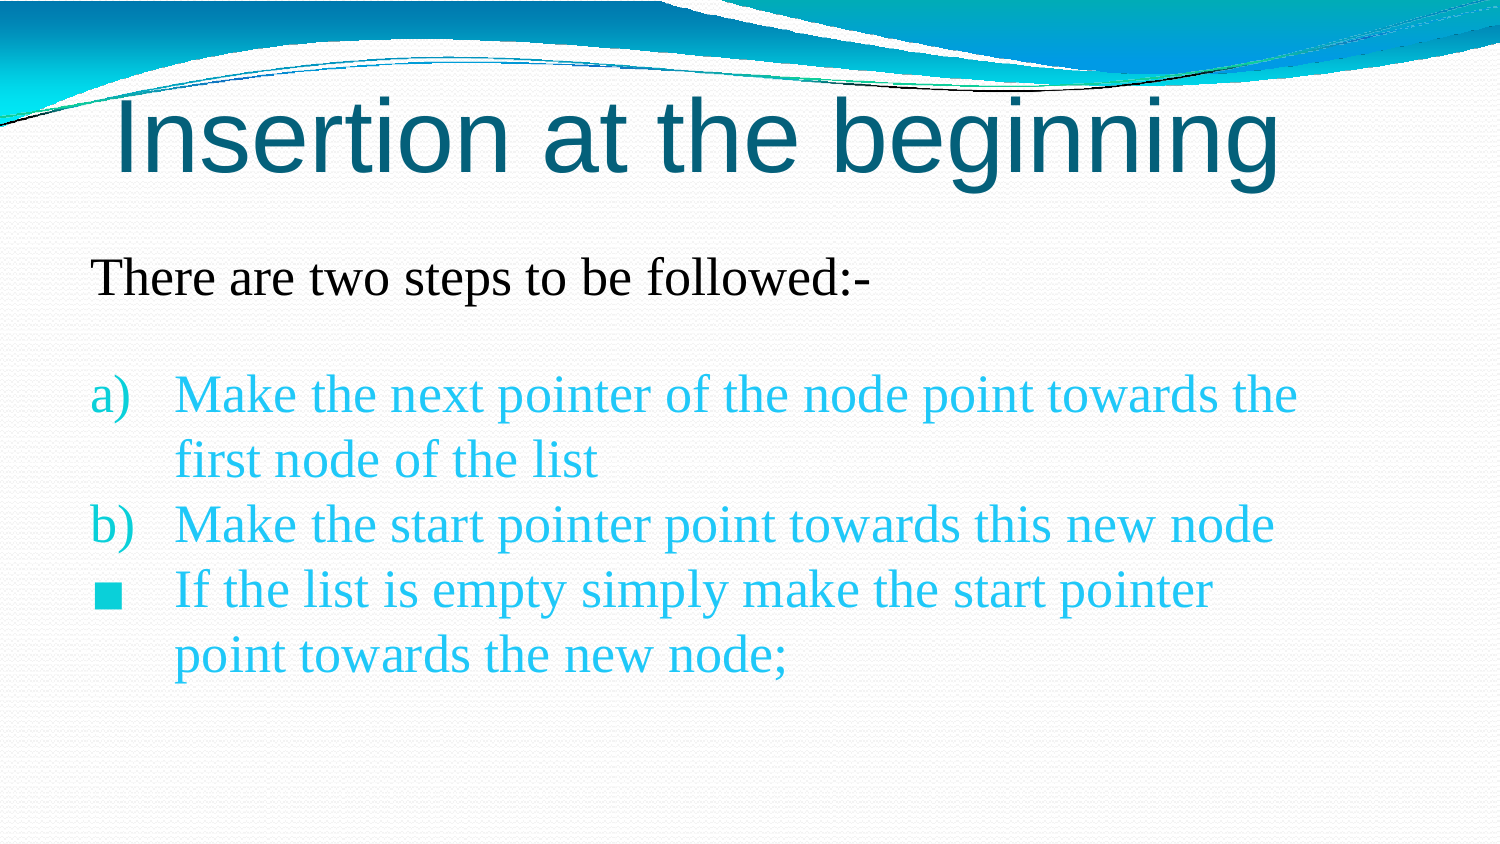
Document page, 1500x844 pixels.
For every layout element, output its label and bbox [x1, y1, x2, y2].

text_box [0, 0, 1500, 844]
